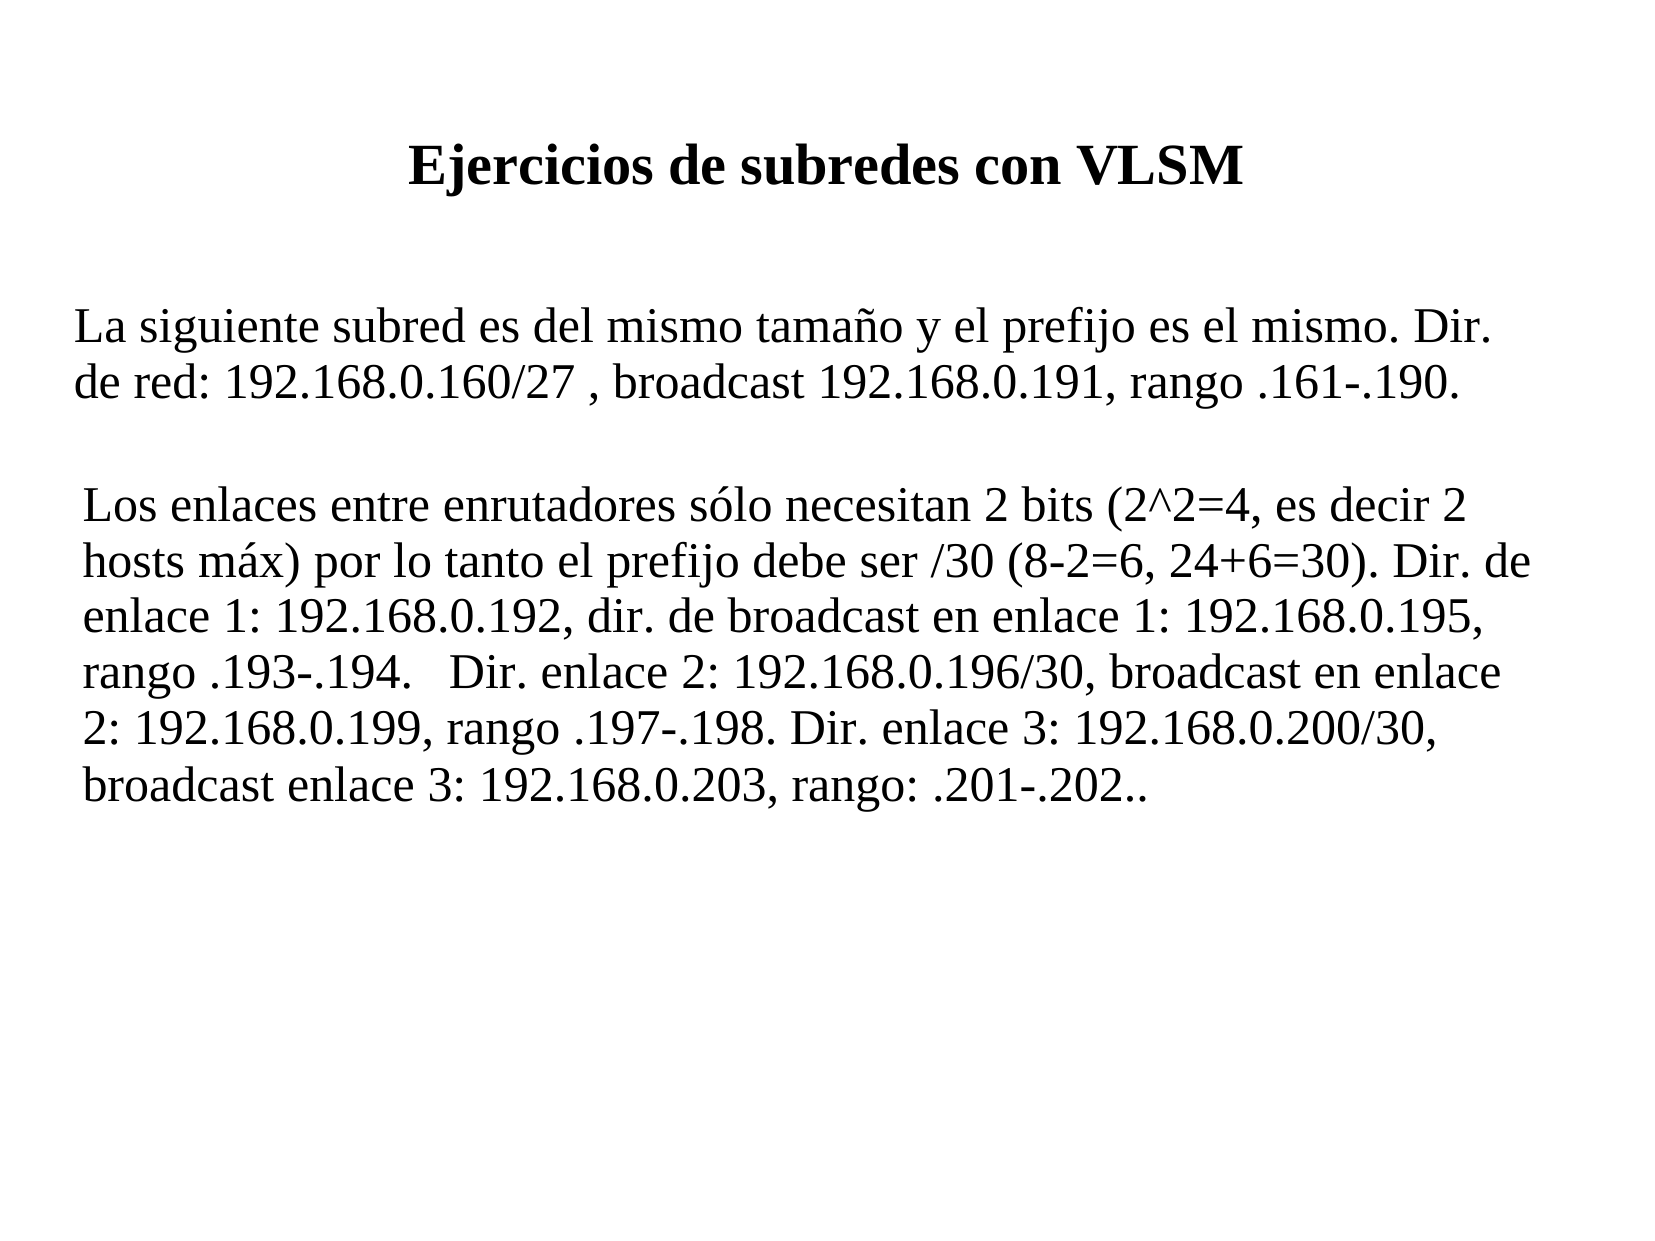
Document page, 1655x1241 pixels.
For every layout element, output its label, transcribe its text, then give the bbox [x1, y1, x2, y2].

title Ejercicios de subredes con VLSM [162, 125, 1492, 296]
text_box La siguiente subred es del mismo tamaño y el prefijo es el mismo. Dir. de red: 192.168.0.160/27 , broadcast 192.168.0.191, rango .161-.190. Los enlaces entre enrutadores sólo necesitan 2 bits (2^2=4, es decir 2 hosts máx) por lo tanto el prefijo debe ser /30 (8-2=6, 24+6=30). Dir. de enlace 1: 192.168.0.192, dir. de broadcast en enlace 1: 192.168.0.195, rango .193-.194. Dir. enlace 2: 192.168.0.196/30, broadcast en enlace 2: 192.168.0.199, rango .197-.198. Dir. enlace 3: 192.168.0.200/30, broadcast enlace 3: 192.168.0.203, rango: .201-.202.. [71, 296, 1547, 812]
